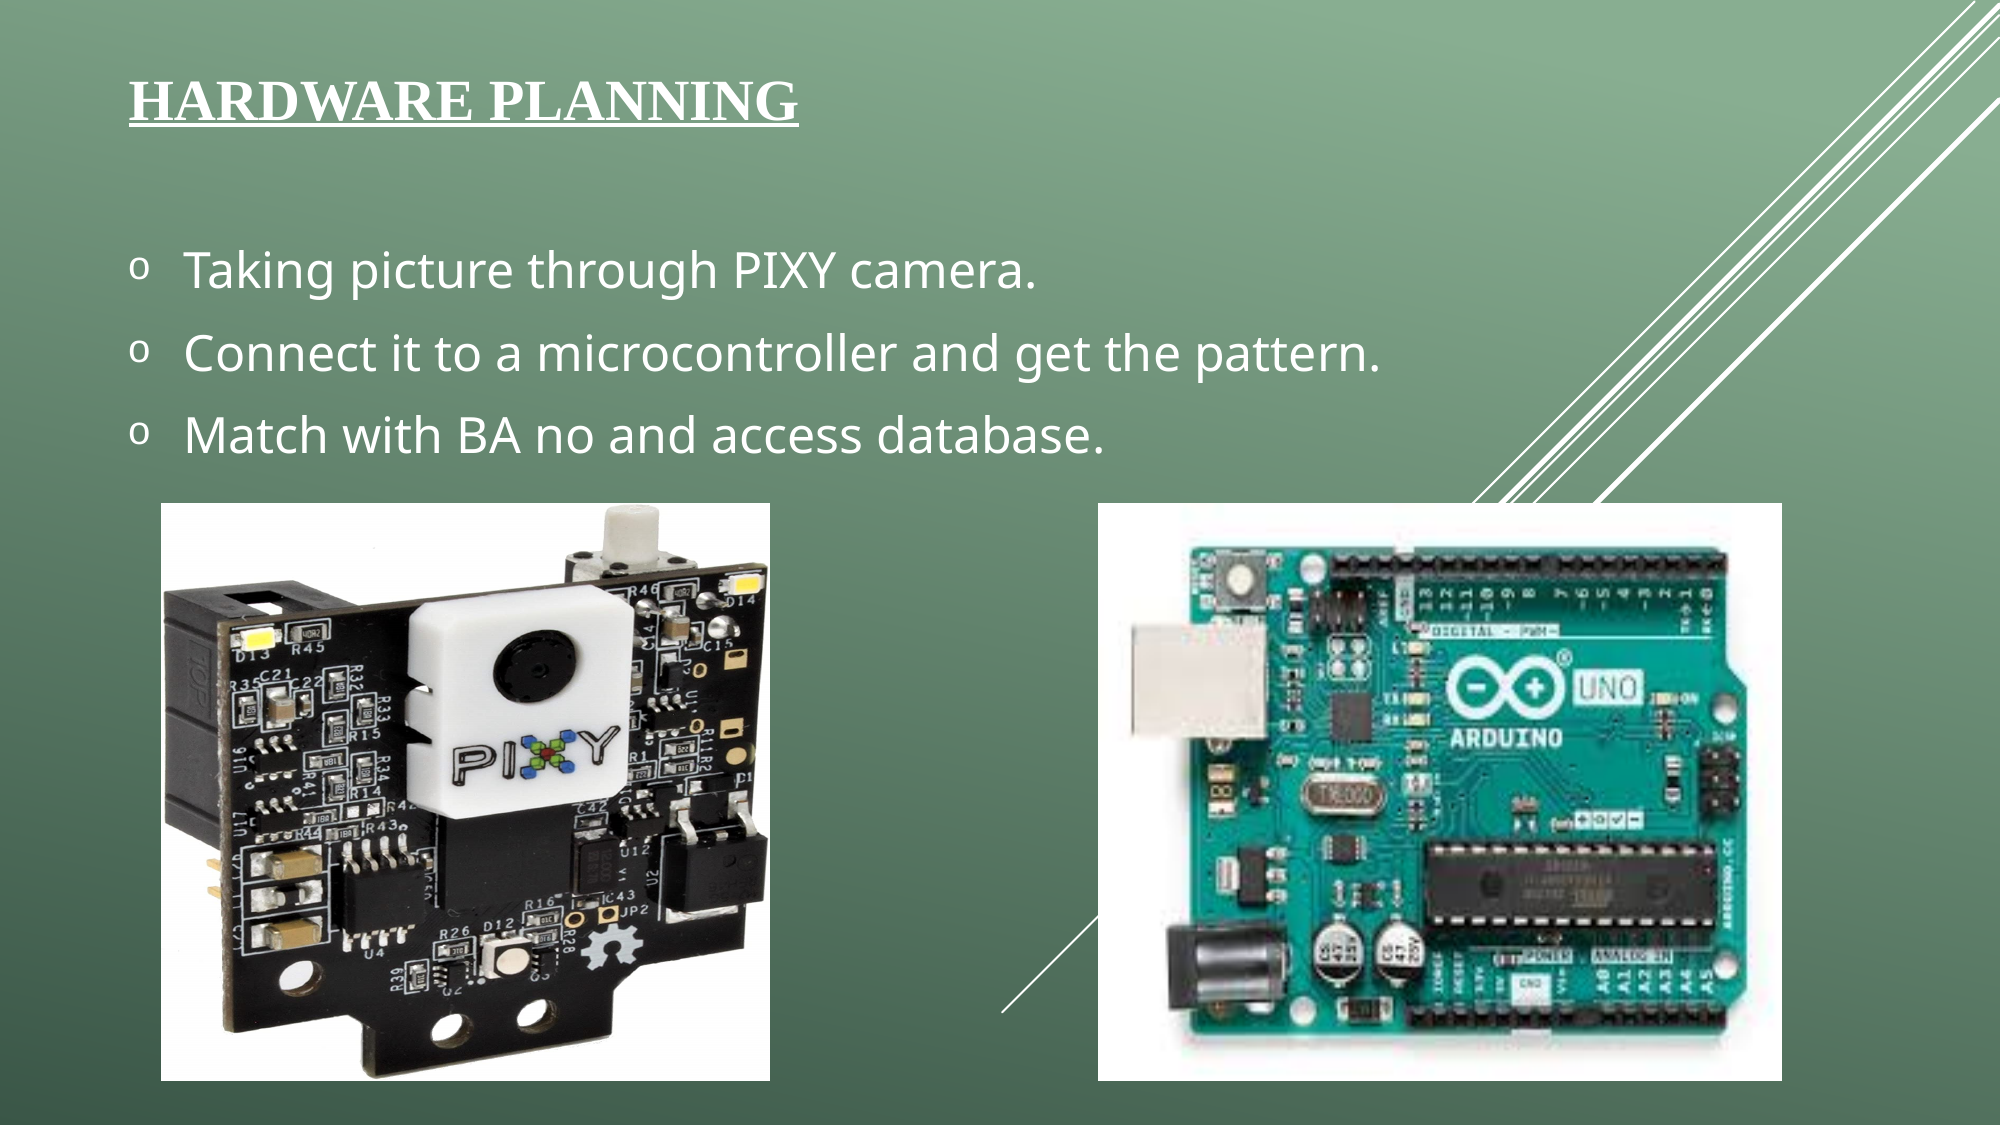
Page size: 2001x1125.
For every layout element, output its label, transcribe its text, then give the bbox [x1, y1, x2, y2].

picture [1098, 503, 1782, 1081]
picture [160, 503, 771, 1081]
title HARDWARE PLANNING [113, 51, 1427, 140]
subtitle Taking picture through PIXY camera. Connect it to a microcontroller and get the pattern. Match with BA no and access database. [112, 231, 1832, 950]
